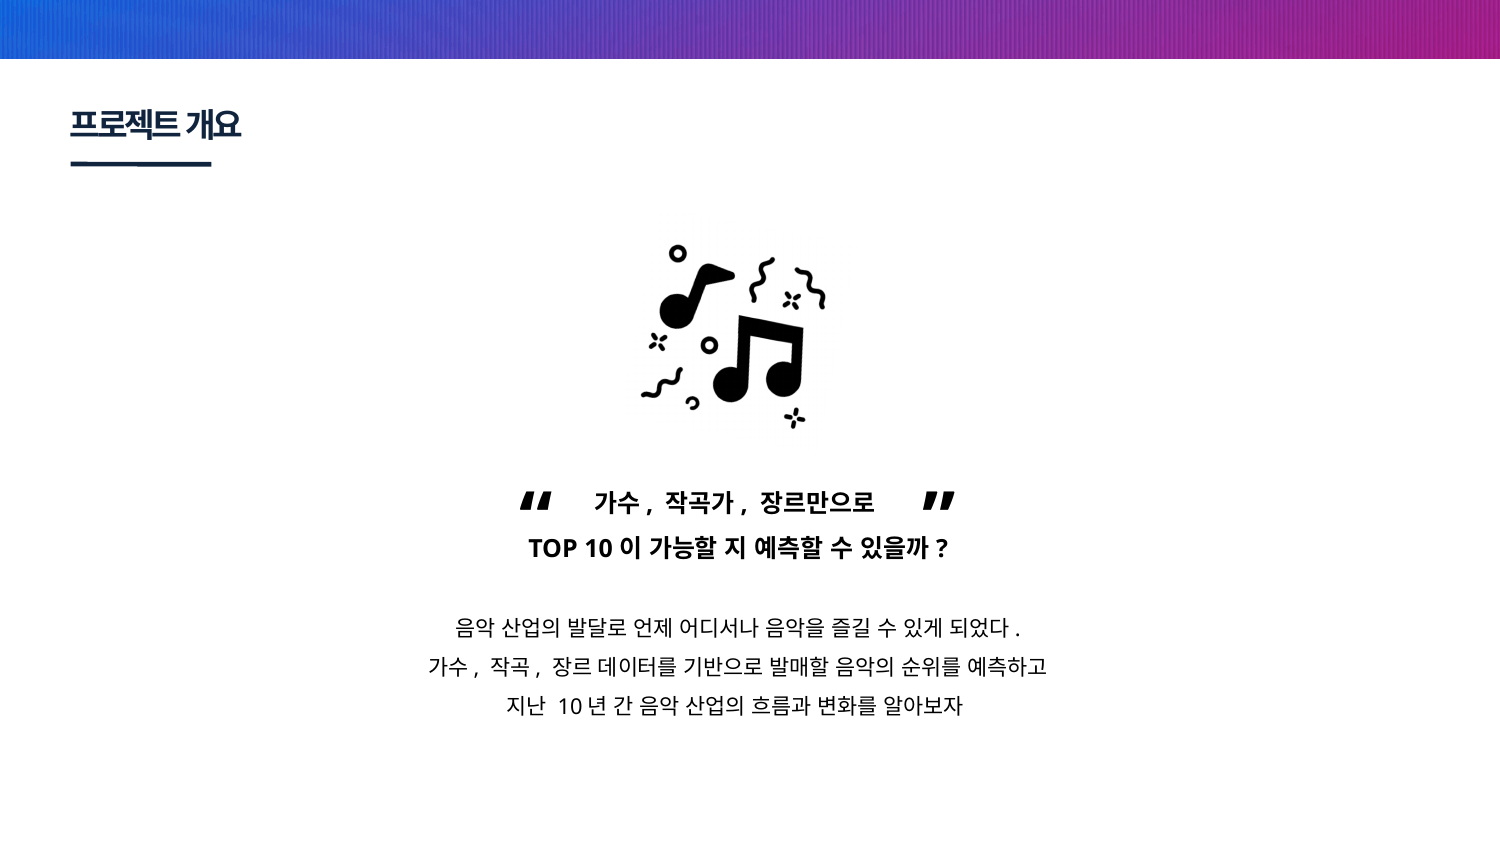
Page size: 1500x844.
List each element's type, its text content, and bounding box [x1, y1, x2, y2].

picture [0, 0, 1500, 59]
text_box 프로젝트 개요 [55, 96, 259, 152]
text_box 음악 산업의 발달로 언제 어디서나 음악을 즐길 수 있게 되었다. 가수, 작곡, 장르 데이터를 기반으로 발매할 음악의 순위를 예측하고 지난 10년 간 음악 산업의 흐름과 변화를 알아보자 [128, 594, 1348, 727]
text_box “ ” [128, 418, 1348, 568]
picture [620, 208, 857, 436]
